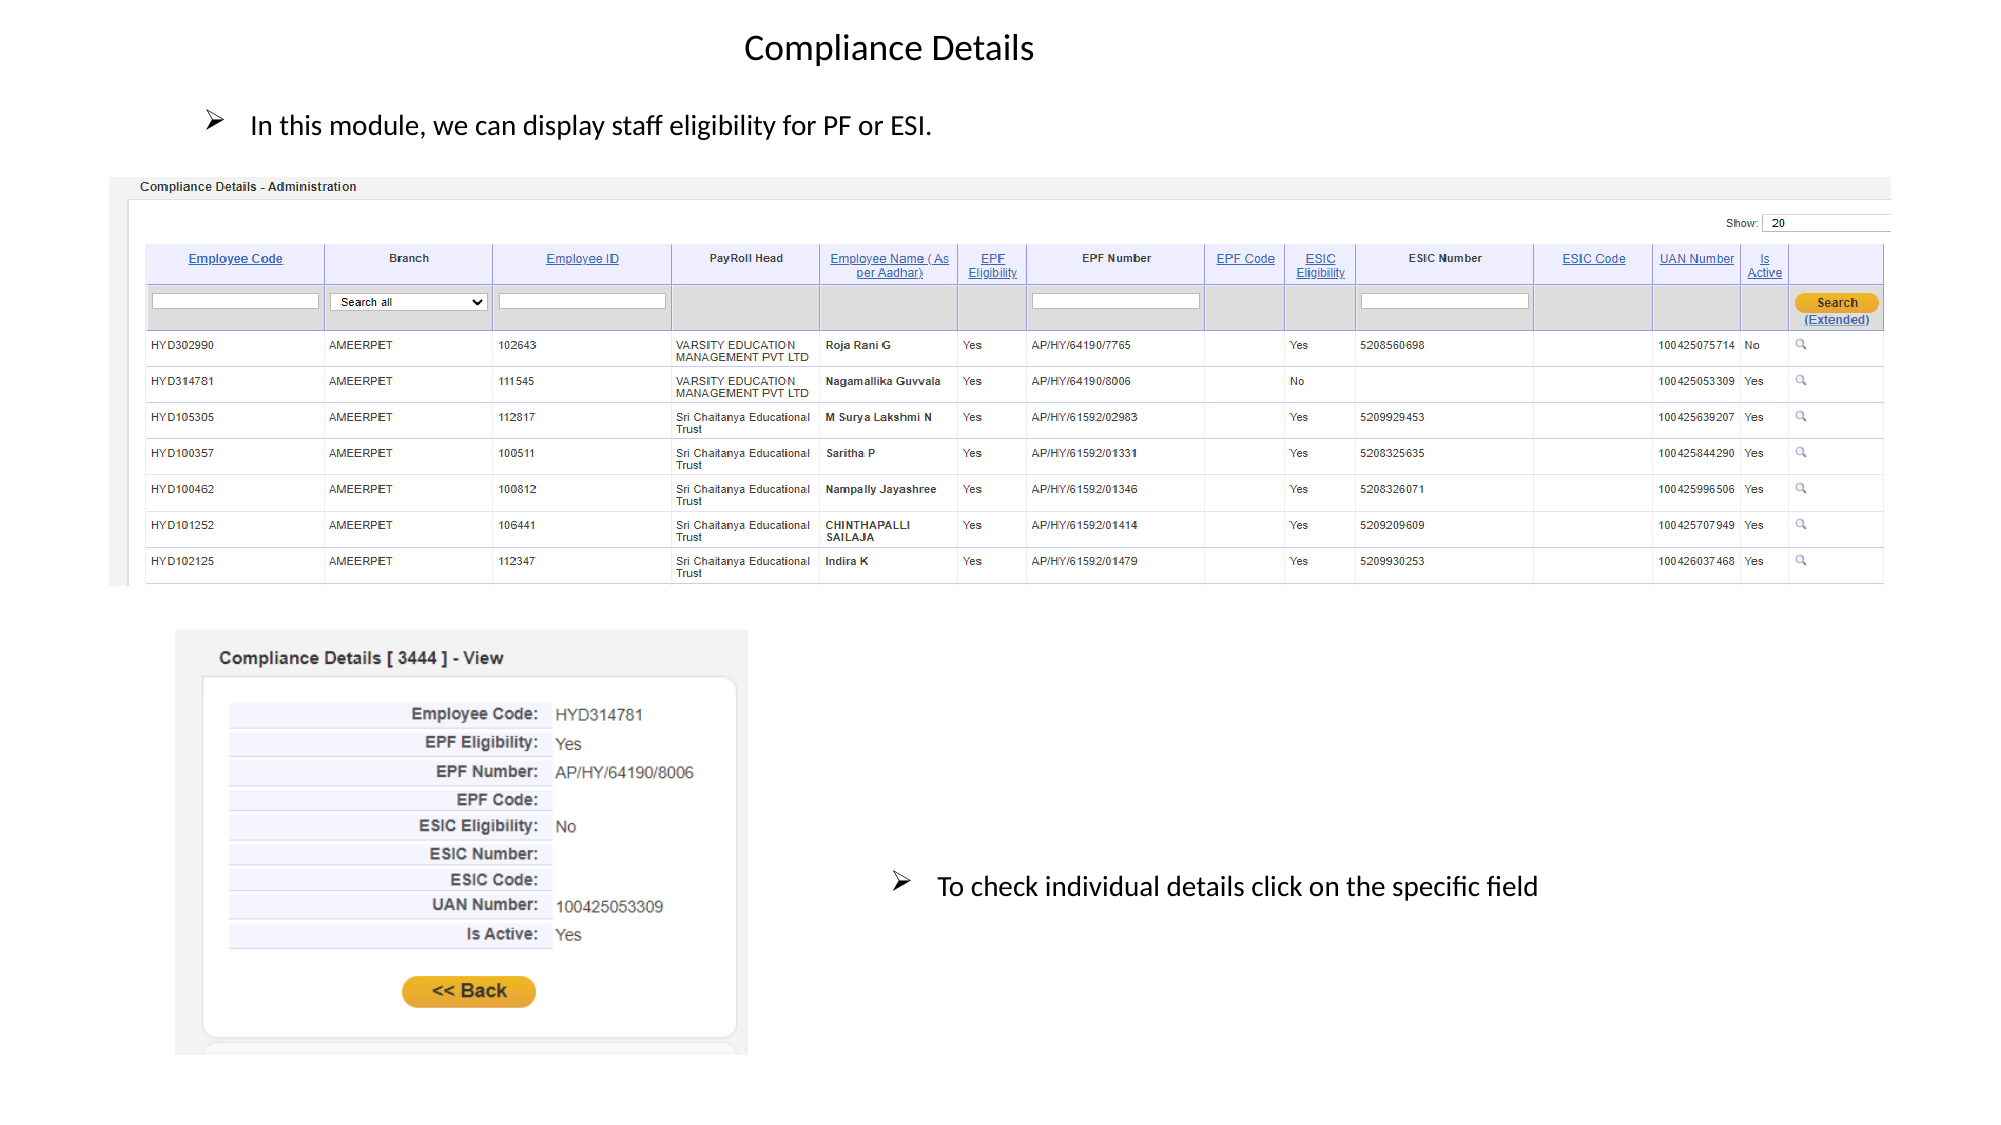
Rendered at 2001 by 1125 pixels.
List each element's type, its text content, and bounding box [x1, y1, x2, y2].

text_box In this module, we can display staff eligibility for PF or ESI. [188, 98, 1307, 149]
picture [108, 177, 1891, 586]
text_box To check individual details click on the specific field [875, 859, 1561, 910]
text_box Compliance Details [729, 15, 1104, 76]
picture [175, 630, 748, 1055]
